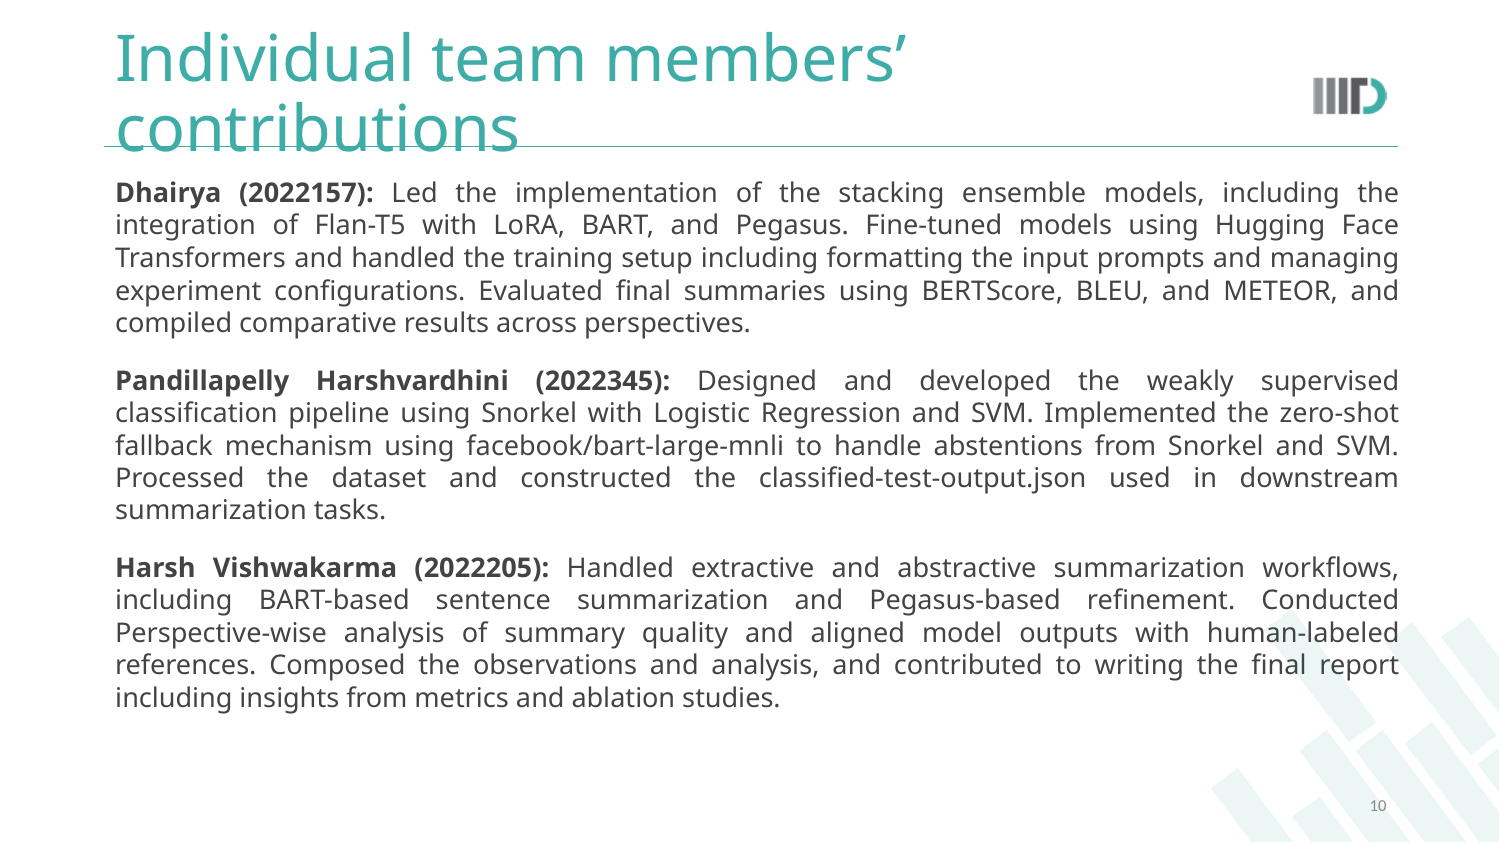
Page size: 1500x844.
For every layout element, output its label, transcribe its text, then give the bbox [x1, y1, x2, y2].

picture [1299, 68, 1398, 124]
picture [1192, 589, 1500, 844]
slide_number ‹#› [1060, 782, 1398, 827]
list Dhairya (2022157): Led the implementation of the stacking ensemble models, including the integration of Flan-T5 with LoRA, BART, and Pegasus. Fine-tuned models using Hugging Face Transformers and handled the training setup including formatting the input prompts and managing experiment configurations. Evaluated final summaries using BERTScore, BLEU, and METEOR, and compiled comparative results across perspectives. Pandillapelly Harshvardhini (2022345): Designed and developed the weakly supervised classification pipeline using Snorkel with Logistic Regression and SVM. Implemented the zero-shot fallback mechanism using facebook/bart-large-mnli to handle abstentions from Snorkel and SVM. Processed the dataset and constructed the classified-test-output.json used in downstream summarization tasks. Harsh Vishwakarma (2022205): Handled extractive and abstractive summarization workflows, including BART-based sentence summarization and Pegasus-based refinement. Conducted Perspective-wise analysis of summary quality and aligned model outputs with human-labeled references. Composed the observations and analysis, and contributed to writing the final report including insights from metrics and ablation studies. [103, 169, 1411, 761]
title Individual team members’ contributions [103, 45, 1267, 147]
